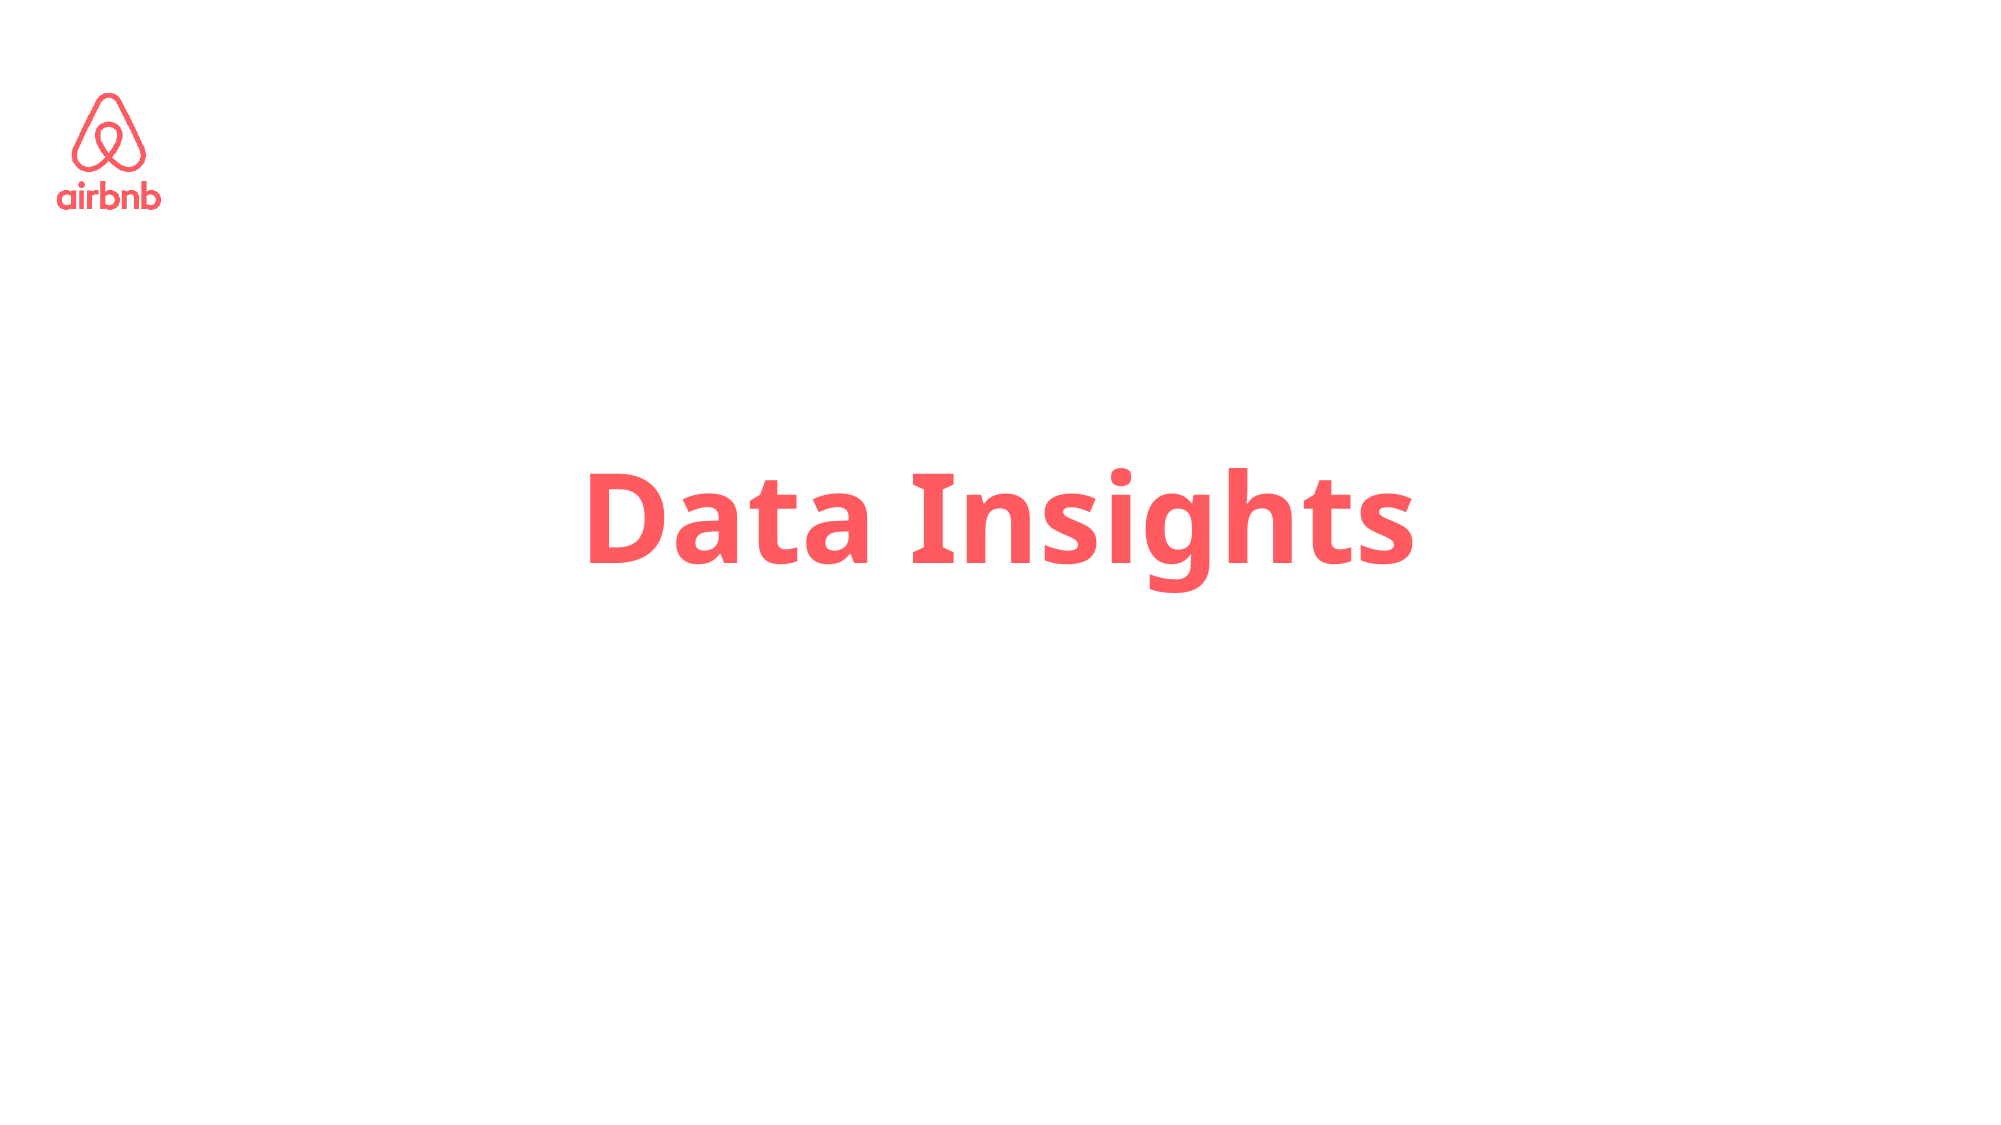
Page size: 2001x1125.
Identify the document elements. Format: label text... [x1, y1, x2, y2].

picture [53, 91, 163, 211]
title Data Insights [136, 280, 1862, 749]
